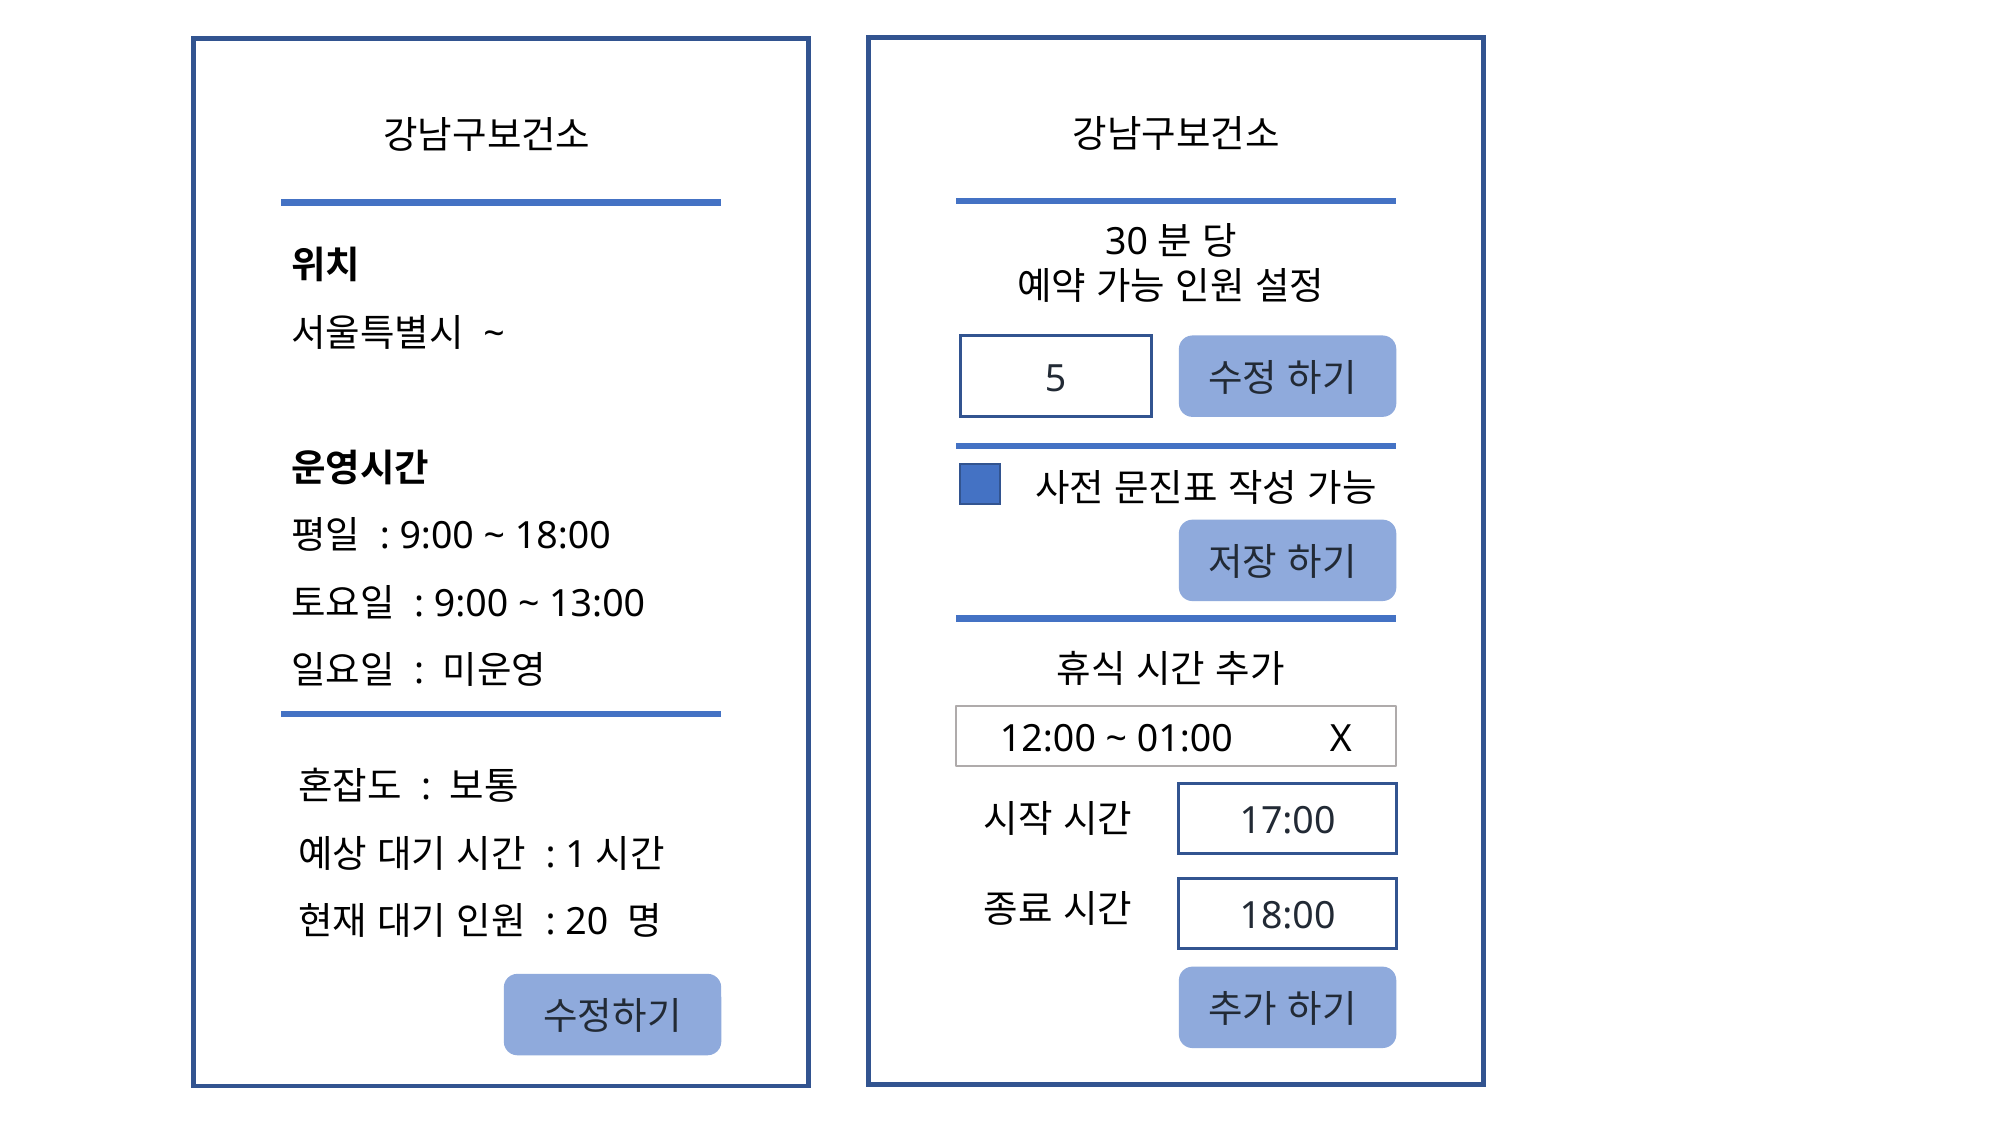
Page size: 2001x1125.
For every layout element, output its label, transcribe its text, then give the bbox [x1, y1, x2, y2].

text_box 추가 하기 [1177, 965, 1398, 1050]
text_box 5 [959, 334, 1152, 418]
text_box 강남구보건소 [193, 38, 810, 1087]
text_box 휴식 시간 추가 [956, 637, 1397, 698]
text_box 강남구보건소 [868, 36, 1485, 1086]
text_box 수정 하기 [1177, 334, 1398, 418]
text_box 30분 당 예약 가능 인원 설정 [956, 210, 1397, 315]
text_box 위치 서울특별시 ~ 운영시간 평일 : 9:00 ~ 18:00 토요일 : 9:00 ~ 13:00 일요일 : 미운영 [276, 211, 717, 699]
text_box 17:00 [1178, 783, 1397, 855]
text_box 강남구보건소 [1043, 102, 1309, 162]
text_box 18:00 [1178, 877, 1397, 949]
text_box 저장 하기 [1177, 518, 1398, 603]
text_box 종료 시간 [960, 878, 1156, 938]
text_box 시작 시간 [960, 788, 1156, 848]
text_box 사전 문진표 작성 가능 [985, 456, 1427, 516]
text_box 수정하기 [502, 972, 723, 1057]
text_box 강남구보건소 [368, 103, 634, 164]
text_box 12:00 ~ 01:00 X [956, 706, 1397, 767]
text_box [959, 463, 1001, 505]
text_box 혼잡도 : 보통 예상 대기 시간 : 1시간 현재 대기 인원 : 20 명 [283, 732, 724, 950]
